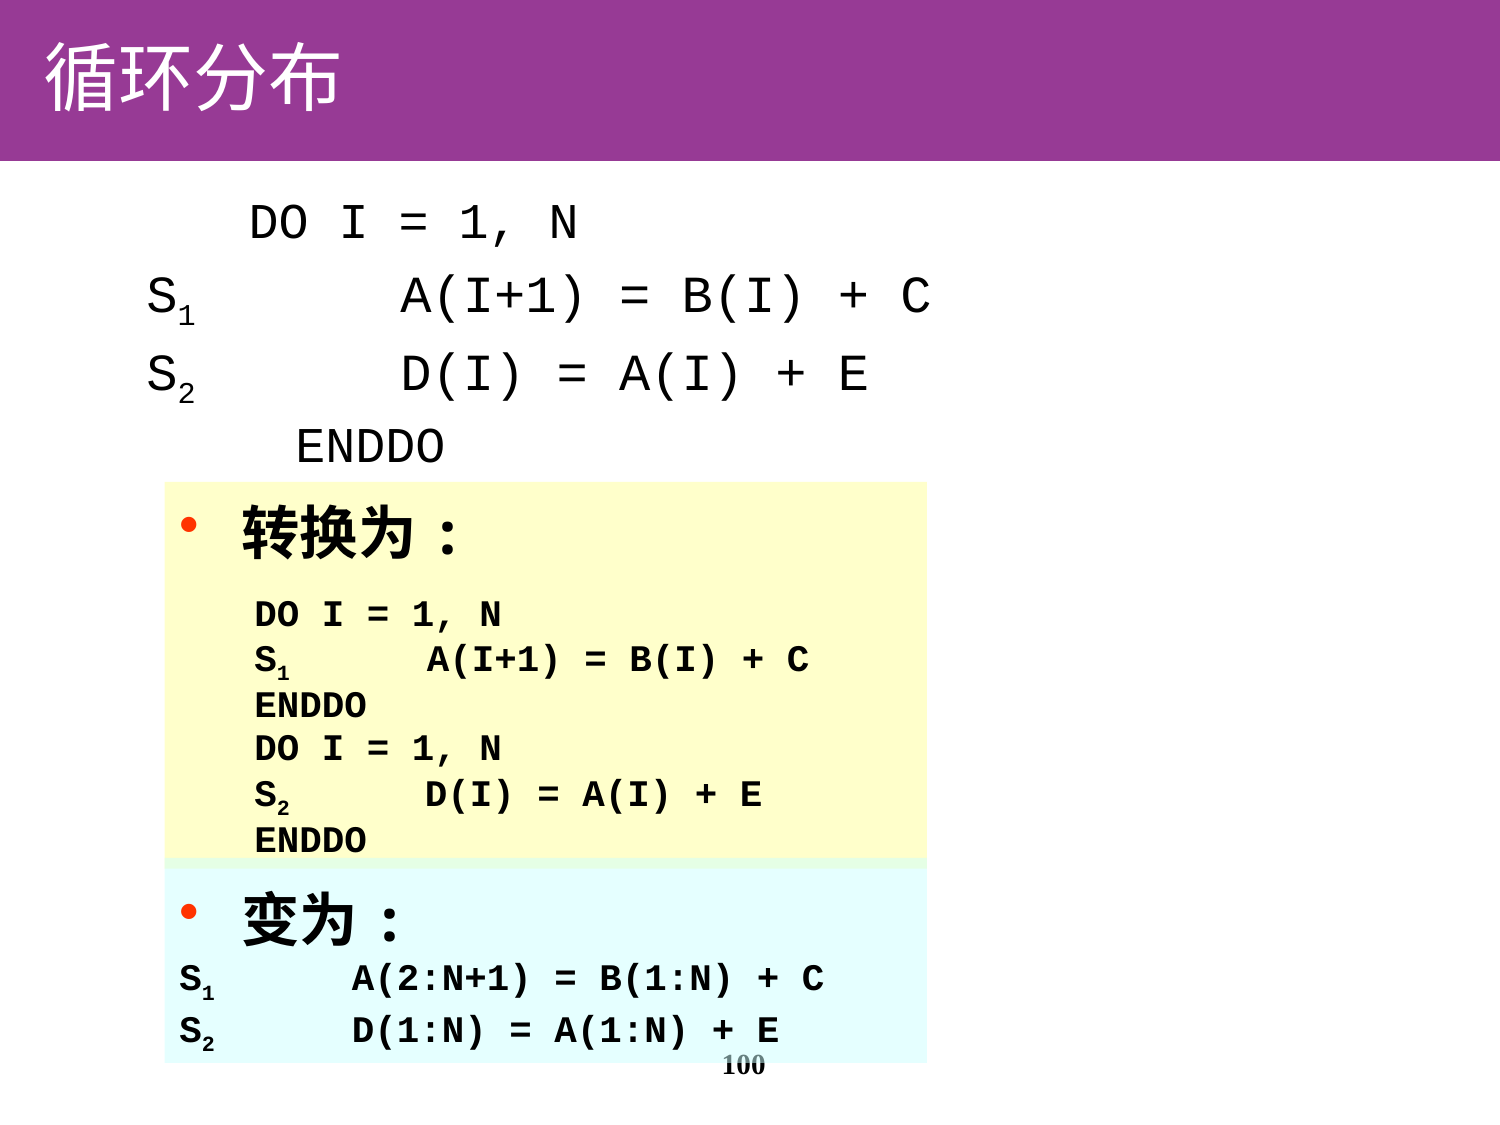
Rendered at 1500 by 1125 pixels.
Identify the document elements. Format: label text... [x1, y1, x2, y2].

title 循环分布 [28, 19, 1013, 132]
list DO I = 1, N S1 A(I+1) = B(I) + C S2 D(I) = A(I) + E ENDDO [131, 184, 1333, 524]
text_box 变为: S1 A(2:N+1) = B(1:N) + C S2 D(1:N) = A(1:N) + E [164, 857, 927, 1063]
slide_number 100 [587, 1063, 901, 1113]
text_box 转换为: DO I = 1, N S1 A(I+1) = B(I) + C ENDDO DO I = 1, N S2 D(I) = A(I) + E ENDDO [164, 481, 927, 857]
